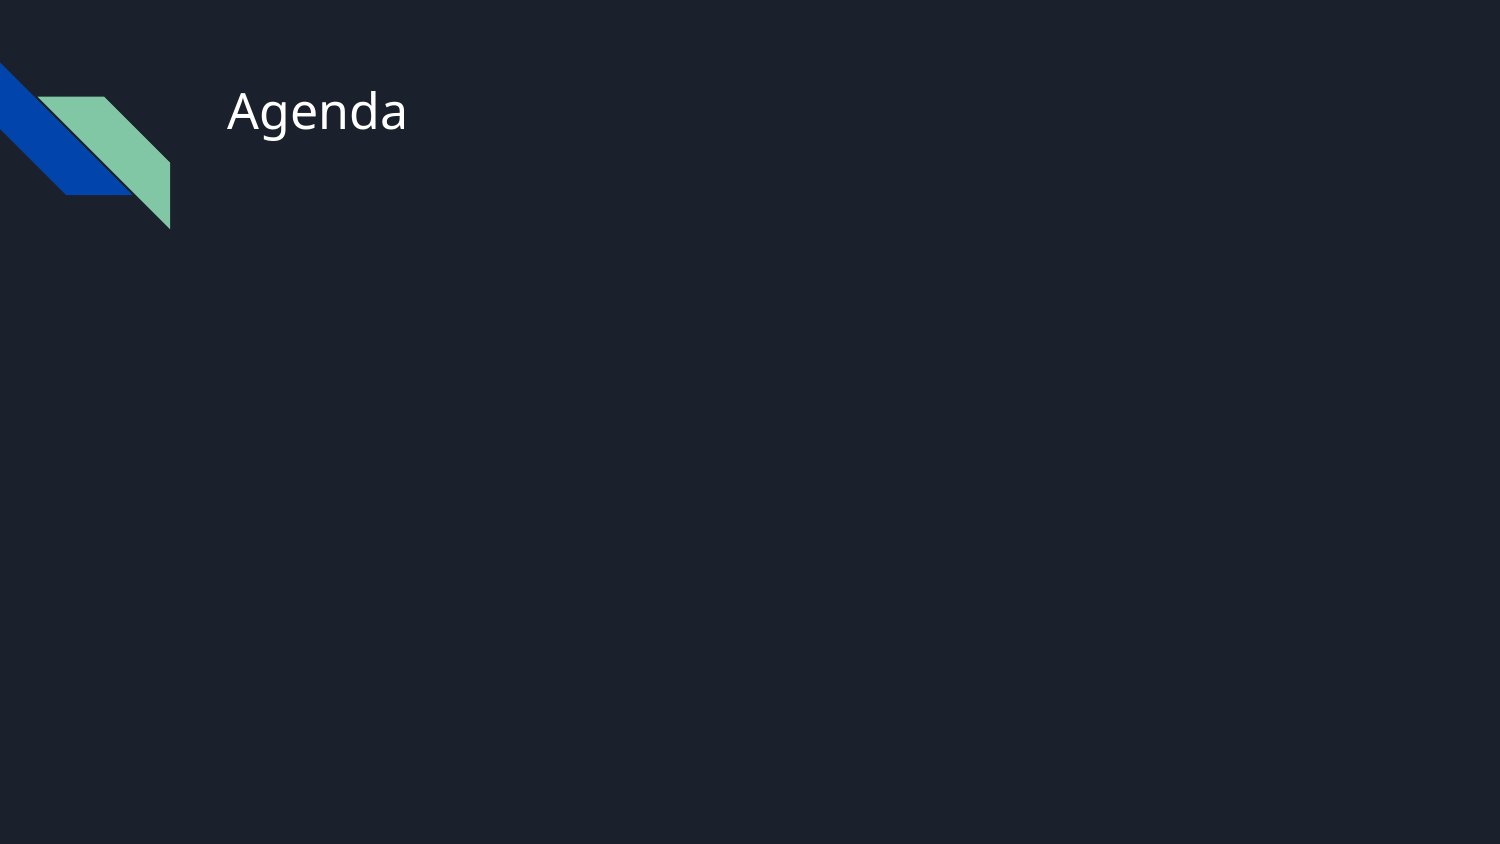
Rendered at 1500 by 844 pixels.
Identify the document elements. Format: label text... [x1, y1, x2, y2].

title Agenda [212, 64, 1368, 215]
